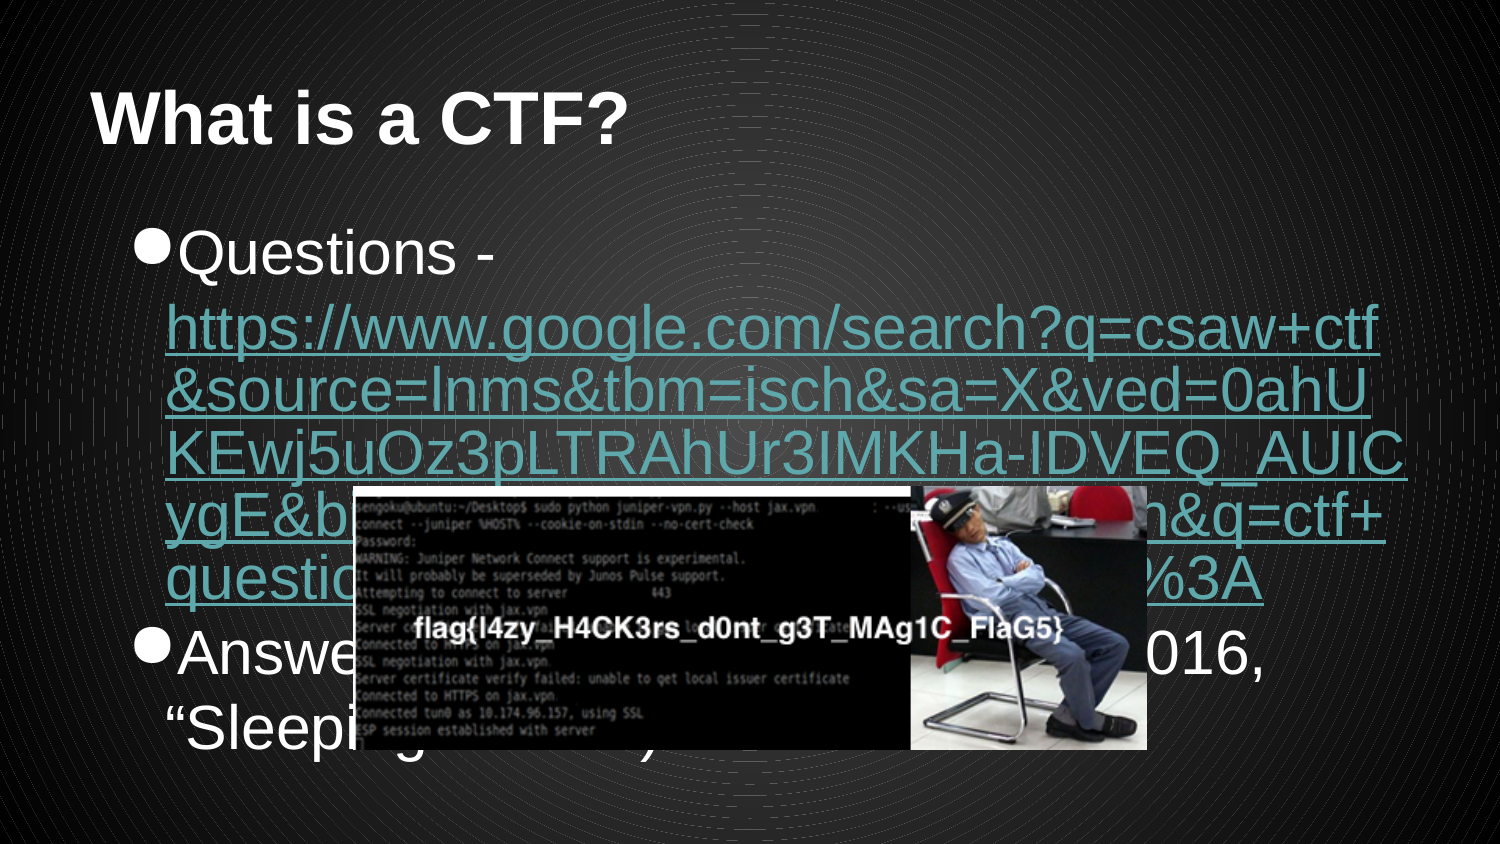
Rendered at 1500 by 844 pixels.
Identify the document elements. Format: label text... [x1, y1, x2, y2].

title What is a CTF? [75, 33, 1425, 175]
list Questions - https://www.google.com/search?q=csaw+ctf&source=lnms&tbm=isch&sa=X&ved=0ahUKEwj5uOz3pLTRAhUr3IMKHa-IDVEQ_AUICygE&biw=1728&bih=1003#tbm=isch&q=ctf+question&imgrc=I5VIevG5wQtaXM%3A Answers - something like (CSAW 2016, “Sleeping Guard”) [75, 196, 1425, 808]
picture [352, 486, 1148, 750]
